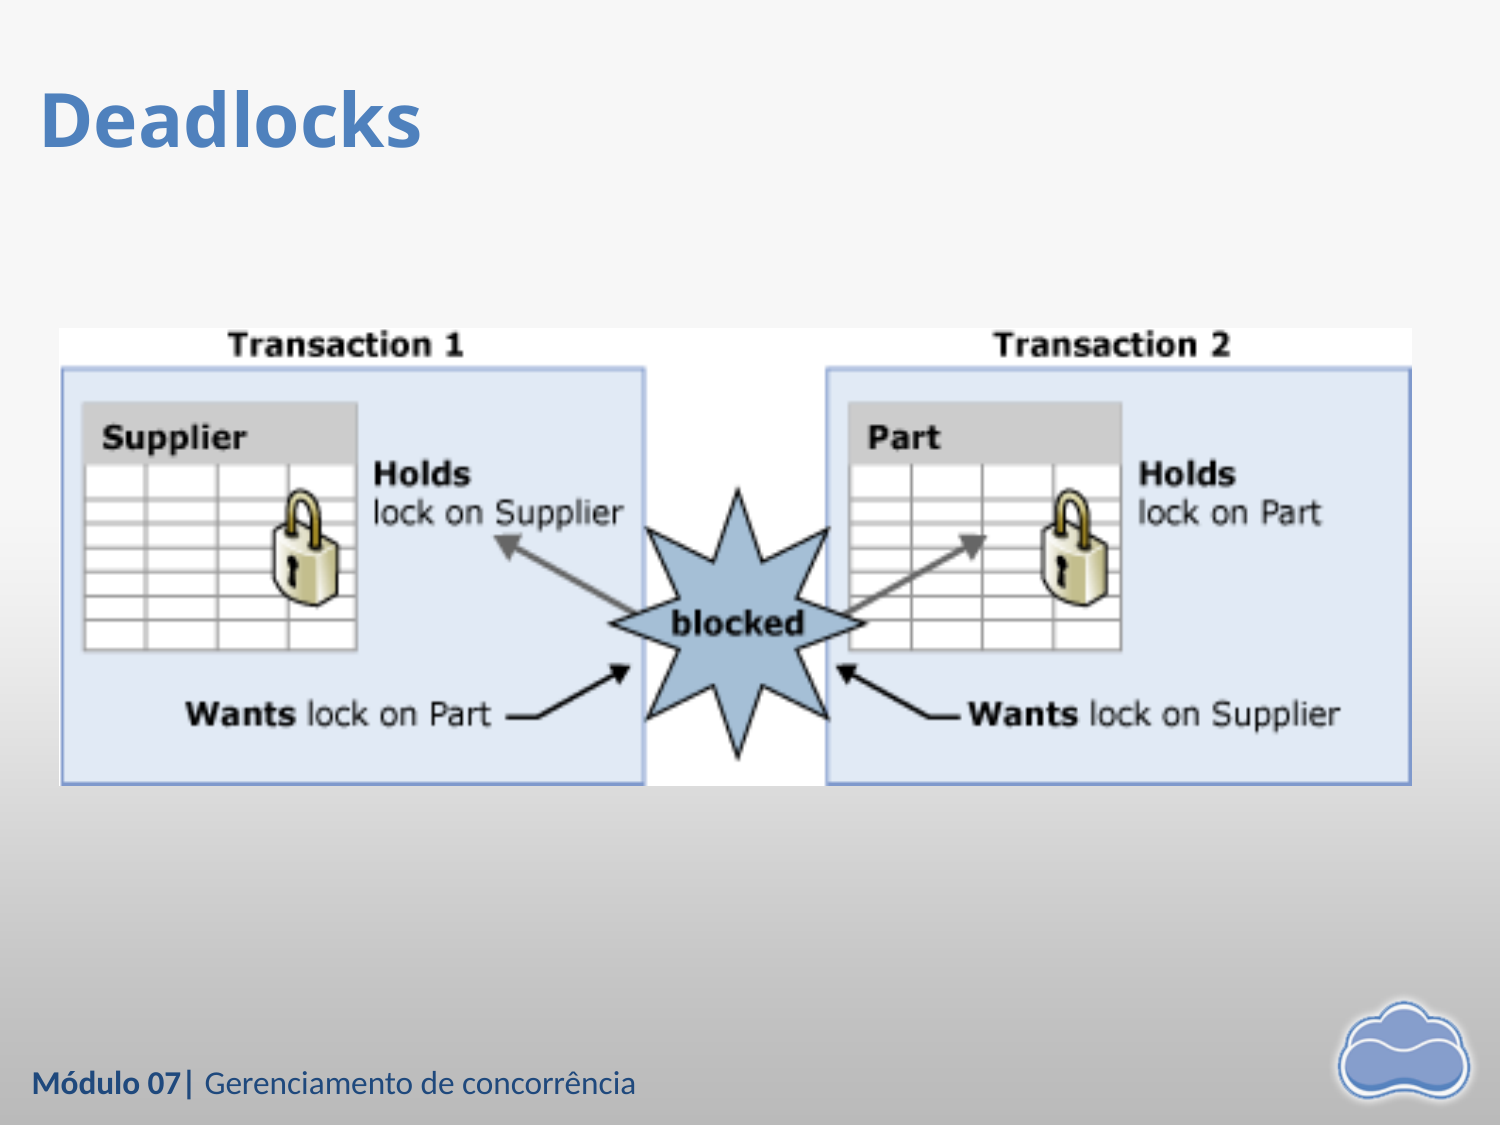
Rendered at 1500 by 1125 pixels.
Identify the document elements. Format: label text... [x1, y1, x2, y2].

picture [0, 0, 1500, 1125]
title Deadlocks [23, 58, 1500, 176]
